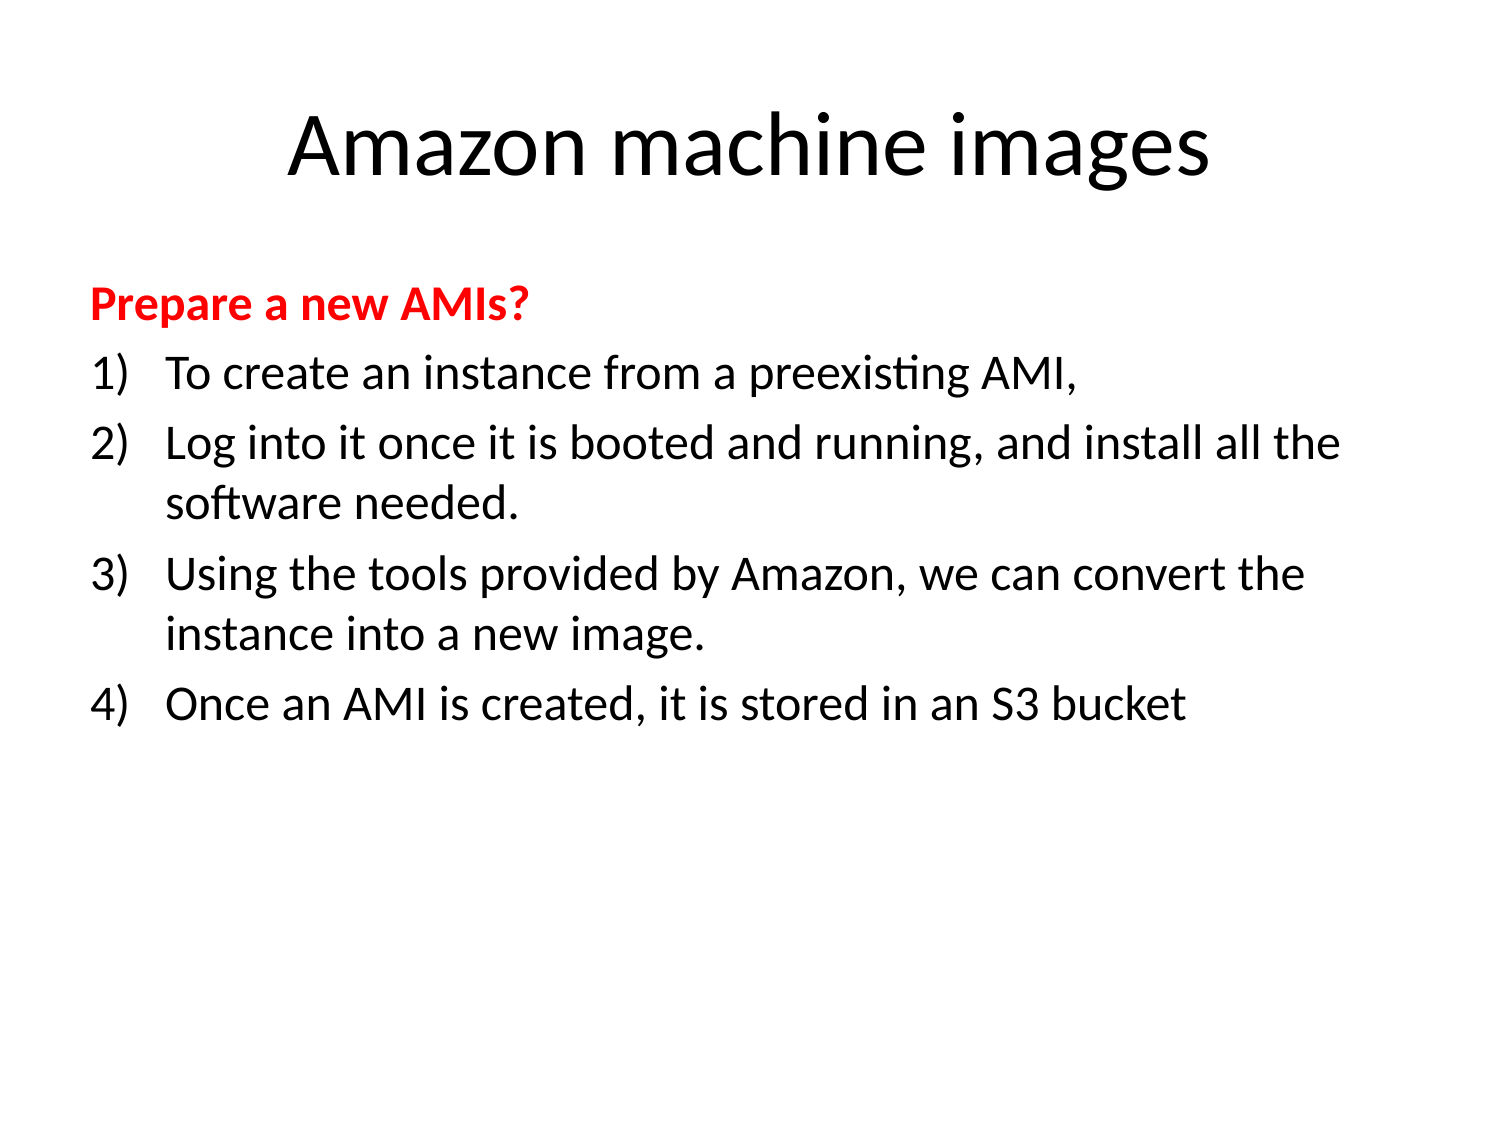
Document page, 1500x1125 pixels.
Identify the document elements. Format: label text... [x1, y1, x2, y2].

list Prepare a new AMIs? To create an instance from a preexisting AMI, Log into it once it is booted and running, and install all the software needed. Using the tools provided by Amazon, we can convert the instance into a new image. Once an AMI is created, it is stored in an S3 bucket [75, 262, 1425, 1005]
title Amazon machine images [75, 45, 1425, 233]
